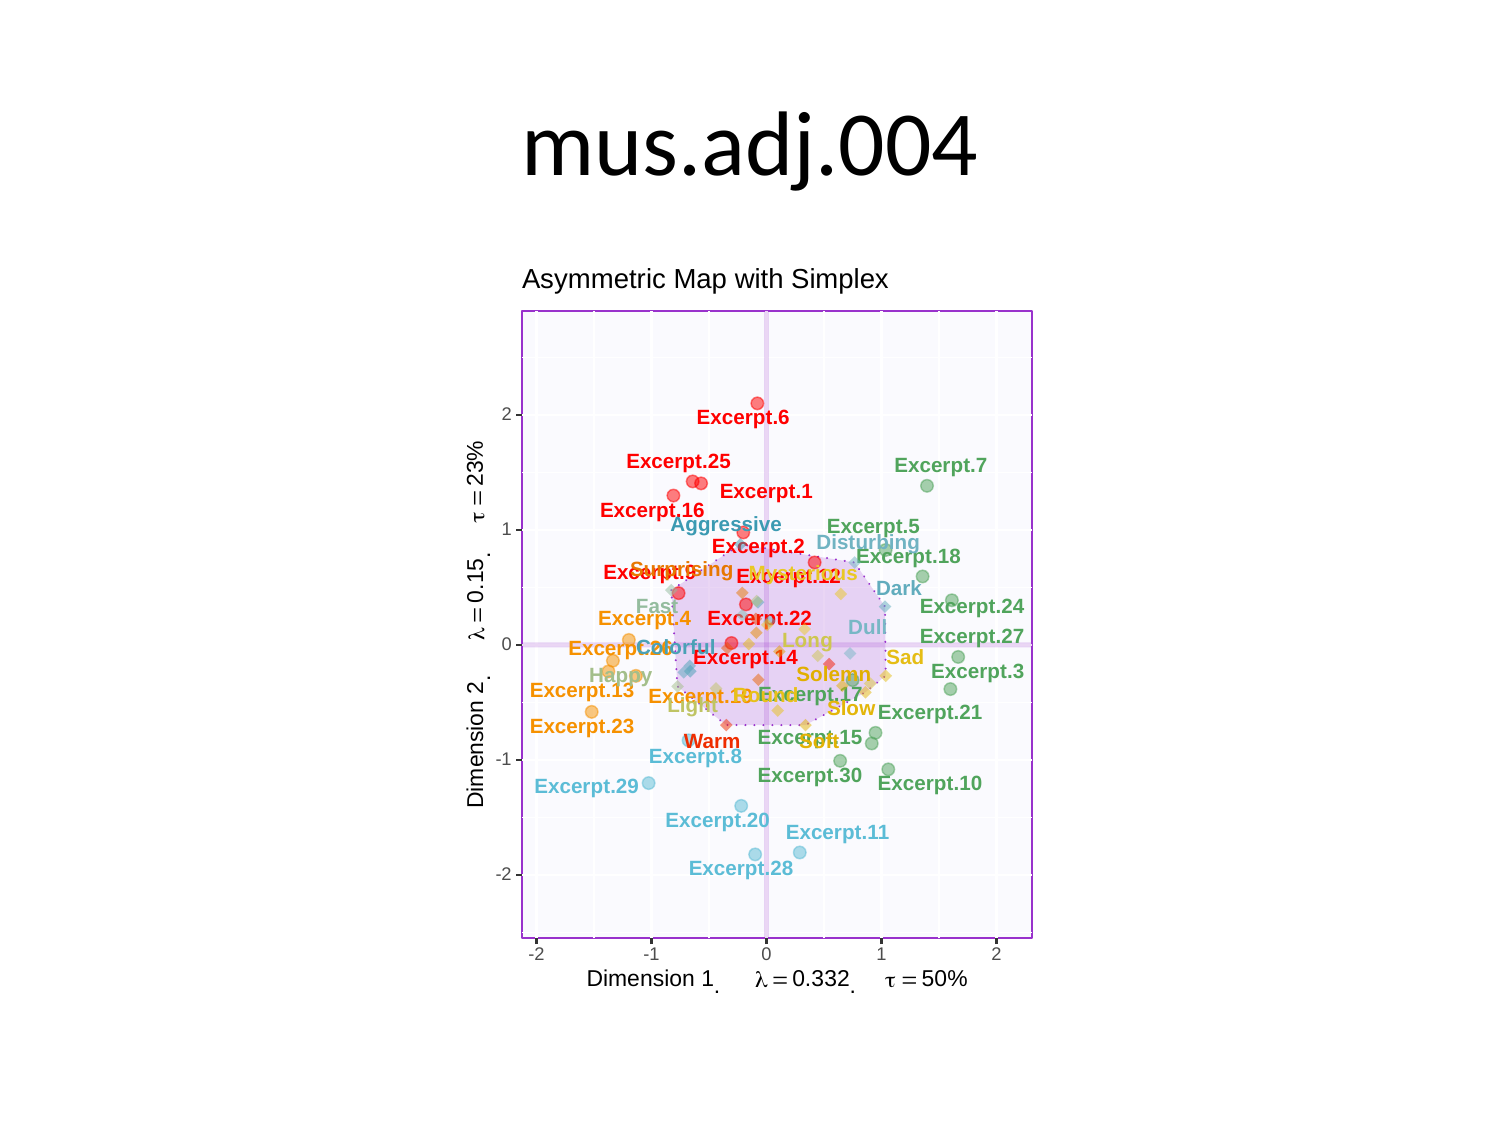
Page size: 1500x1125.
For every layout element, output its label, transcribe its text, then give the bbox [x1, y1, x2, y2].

title mus.adj.004 [75, 45, 1425, 233]
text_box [74, 262, 1426, 1006]
